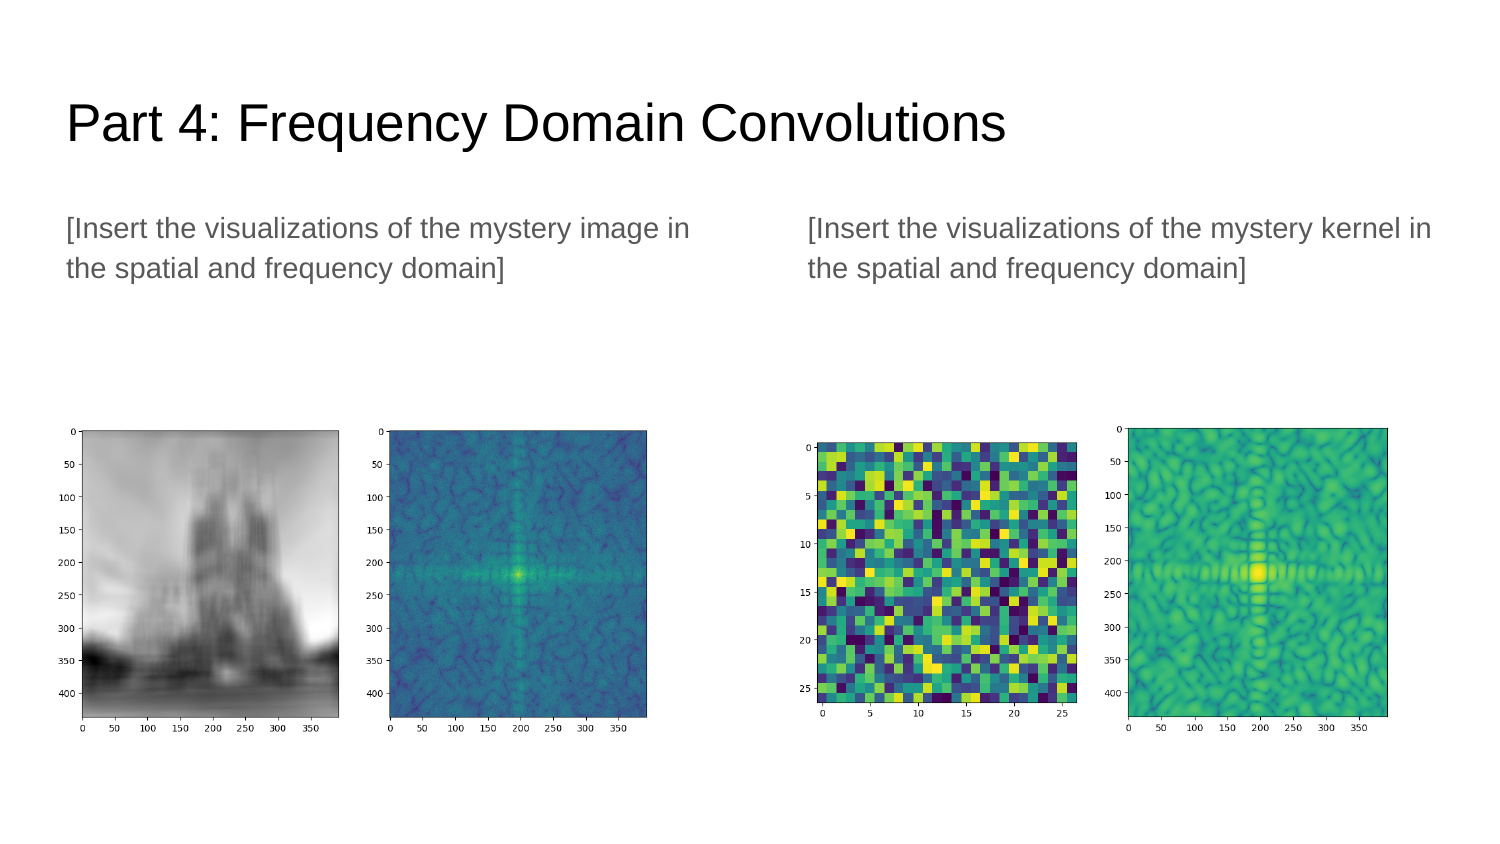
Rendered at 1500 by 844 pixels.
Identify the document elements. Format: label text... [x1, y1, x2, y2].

title Part 4: Frequency Domain Convolutions [50, 72, 1450, 168]
picture [792, 418, 1393, 739]
list [Insert the visualizations of the mystery kernel in the spatial and frequency domain] [792, 188, 1450, 750]
list [Insert the visualizations of the mystery image in the spatial and frequency domain] [50, 188, 708, 750]
picture [50, 421, 652, 739]
